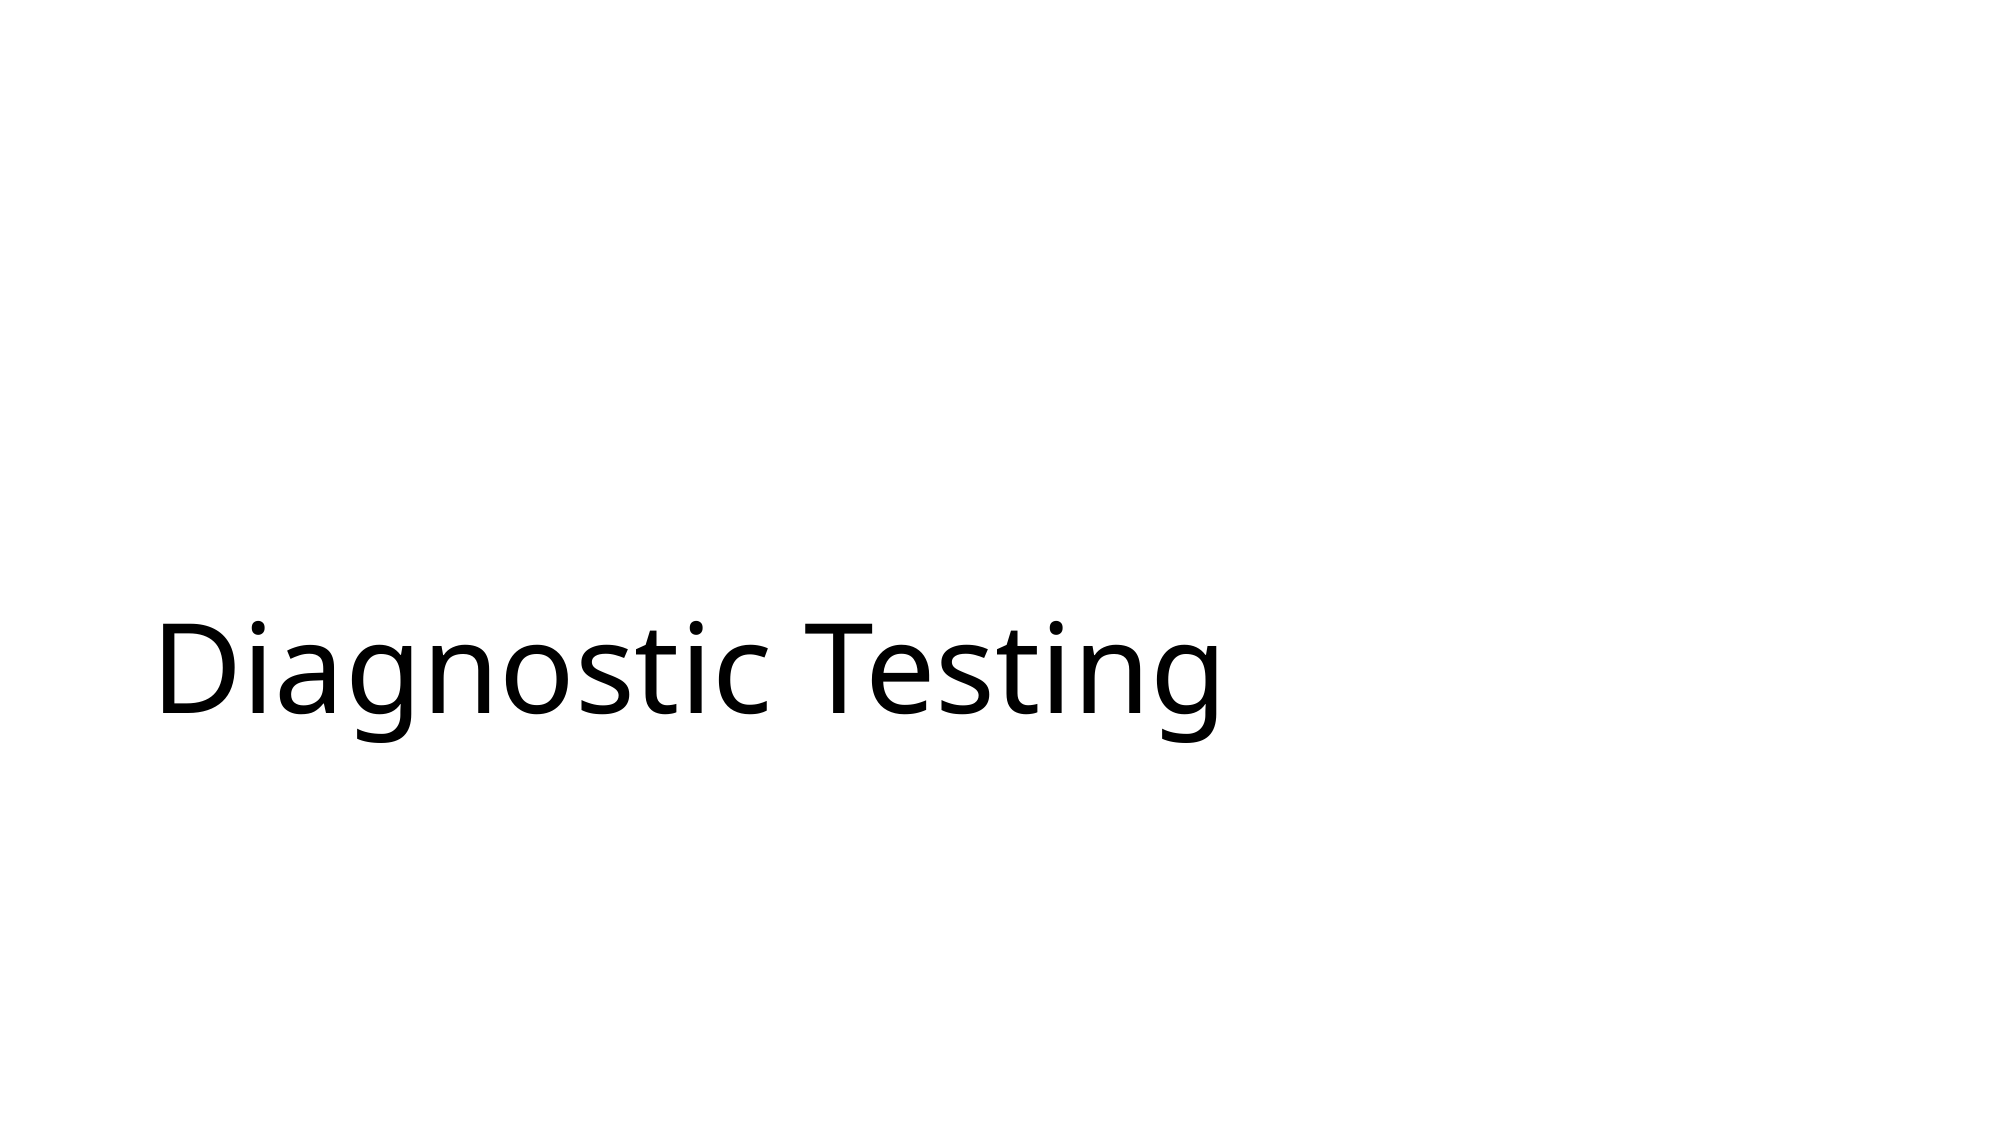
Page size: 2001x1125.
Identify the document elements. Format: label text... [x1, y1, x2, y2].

title Diagnostic Testing [136, 280, 1862, 749]
